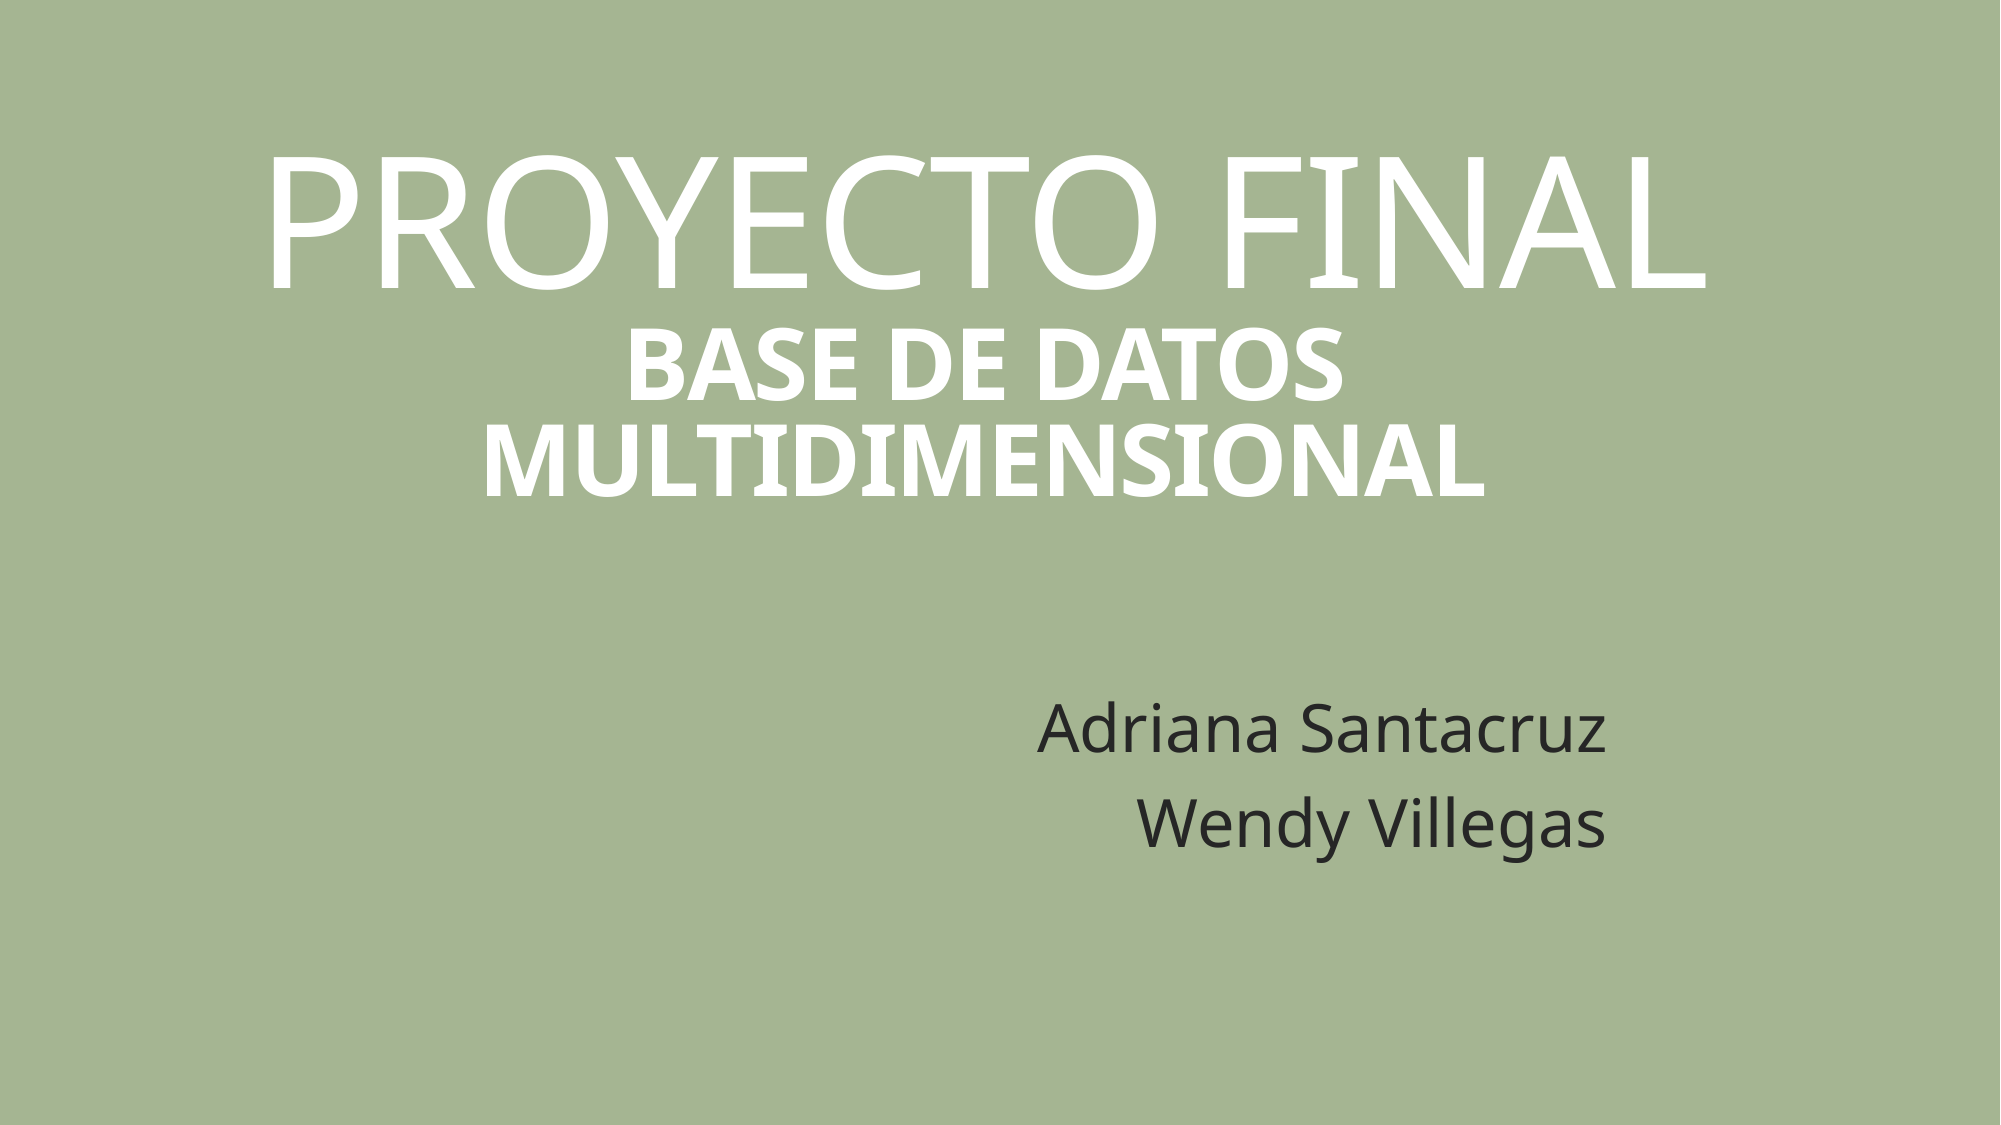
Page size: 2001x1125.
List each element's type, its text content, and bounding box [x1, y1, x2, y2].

title PROYECTO FINAL BASE DE DATOS MULTIDIMENSIONAL [98, 227, 1868, 523]
subtitle Adriana Santacruz Wendy Villegas [109, 690, 1624, 961]
